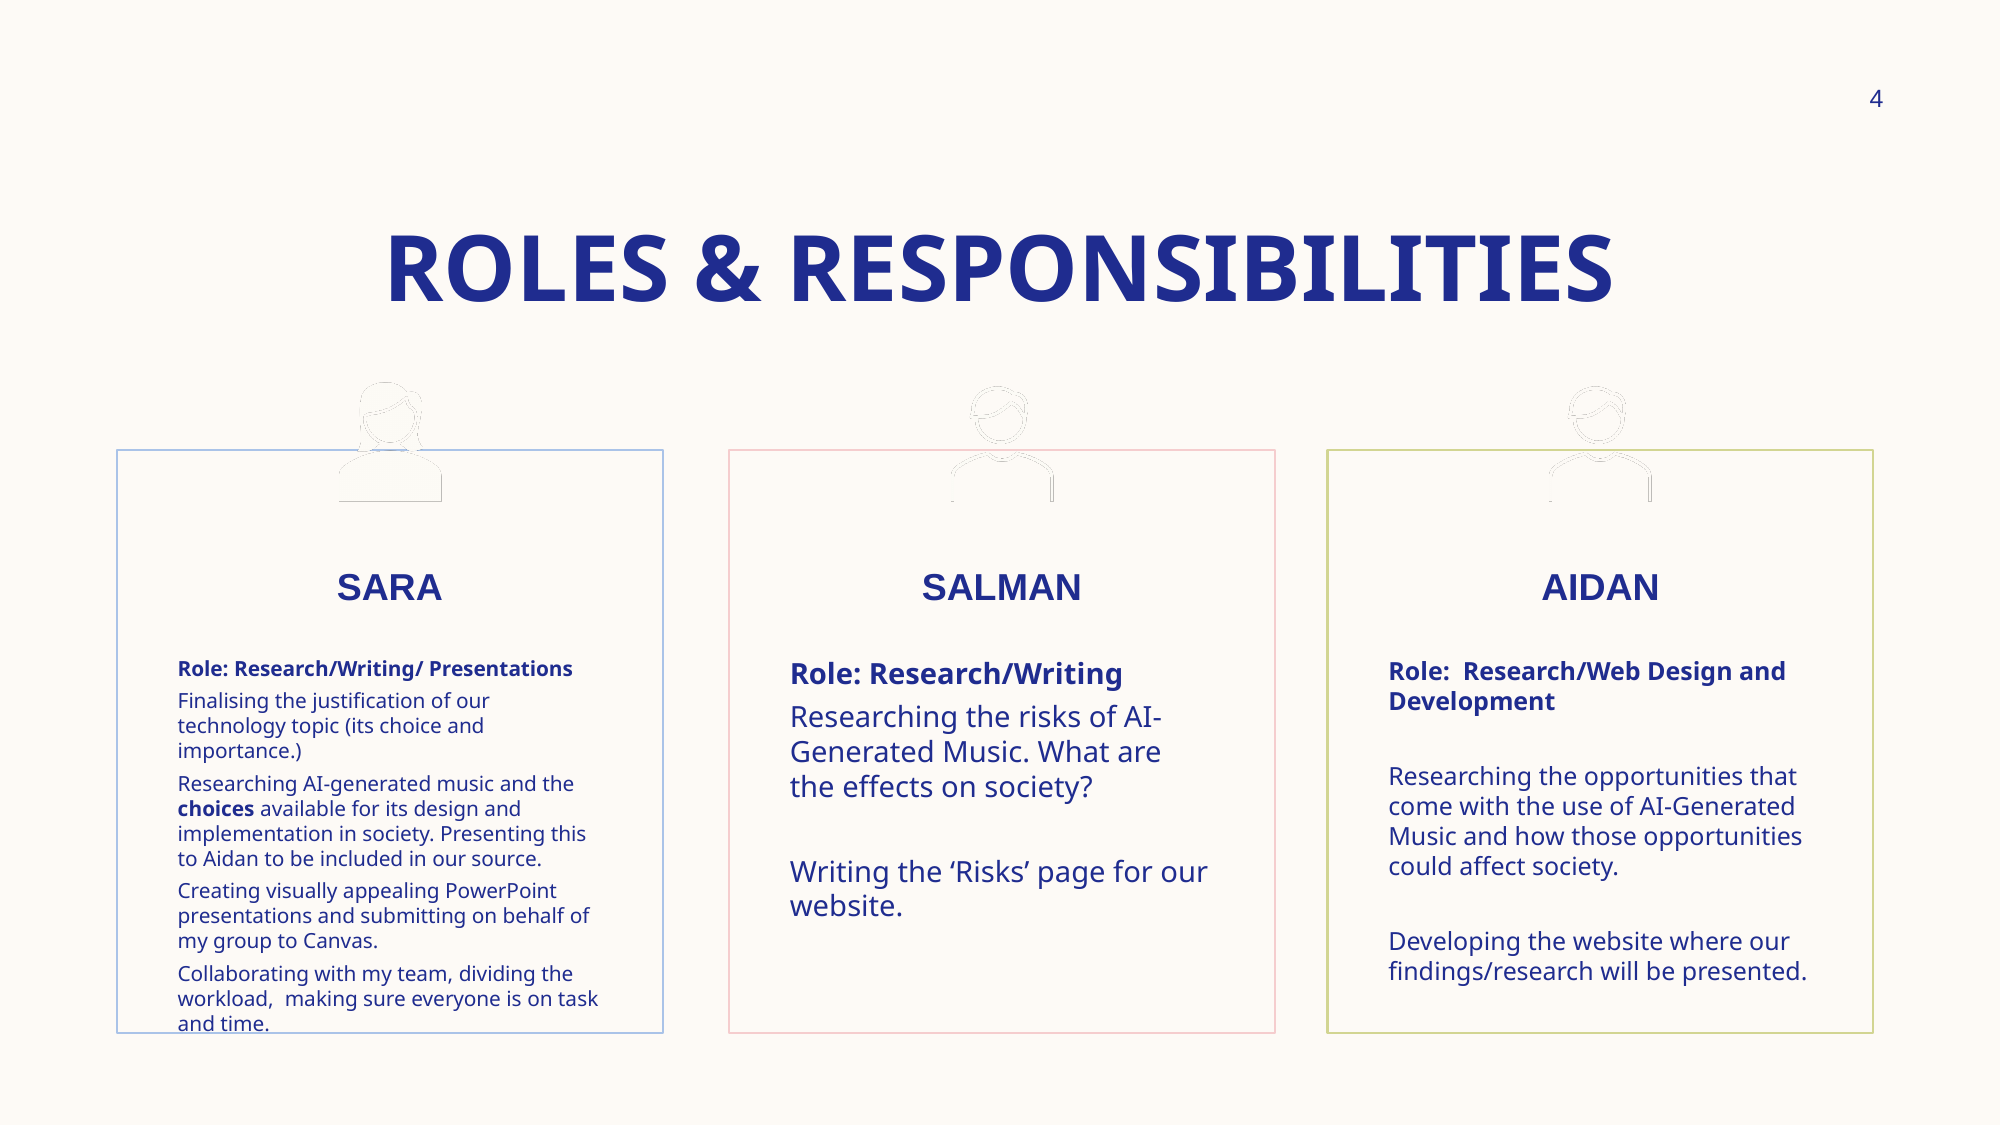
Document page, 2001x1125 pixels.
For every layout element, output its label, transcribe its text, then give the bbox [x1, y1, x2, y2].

list Role: Research/Writing Researching the risks of AI-Generated Music. What are the effects on society? Writing the ‘Risks’ page for our website. [774, 648, 1230, 1010]
list AIDAN [1326, 449, 1874, 1034]
title Roles & Responsibilities [124, 202, 1875, 329]
picture [1523, 370, 1677, 524]
picture [925, 370, 1079, 524]
list Role: Research/Web Design and Development Researching the opportunities that come with the use of AI-Generated Music and how those opportunities could affect society. Developing the website where our findings/research will be presented. [1373, 648, 1828, 1010]
list Sara [116, 449, 664, 1034]
list Role: Research/Writing/ Presentations Finalising the justification of our technology topic (its choice and importance.) Researching AI-generated music and the choices available for its design and implementation in society. Presenting this to Aidan to be included in our source. Creating visually appealing PowerPoint presentations and submitting on behalf of my group to Canvas. Collaborating with my team, dividing the workload, making sure everyone is on task and time. [162, 648, 618, 1010]
list Salman [728, 449, 1276, 1034]
picture [313, 370, 467, 524]
slide_number 4 [1795, 75, 1958, 120]
